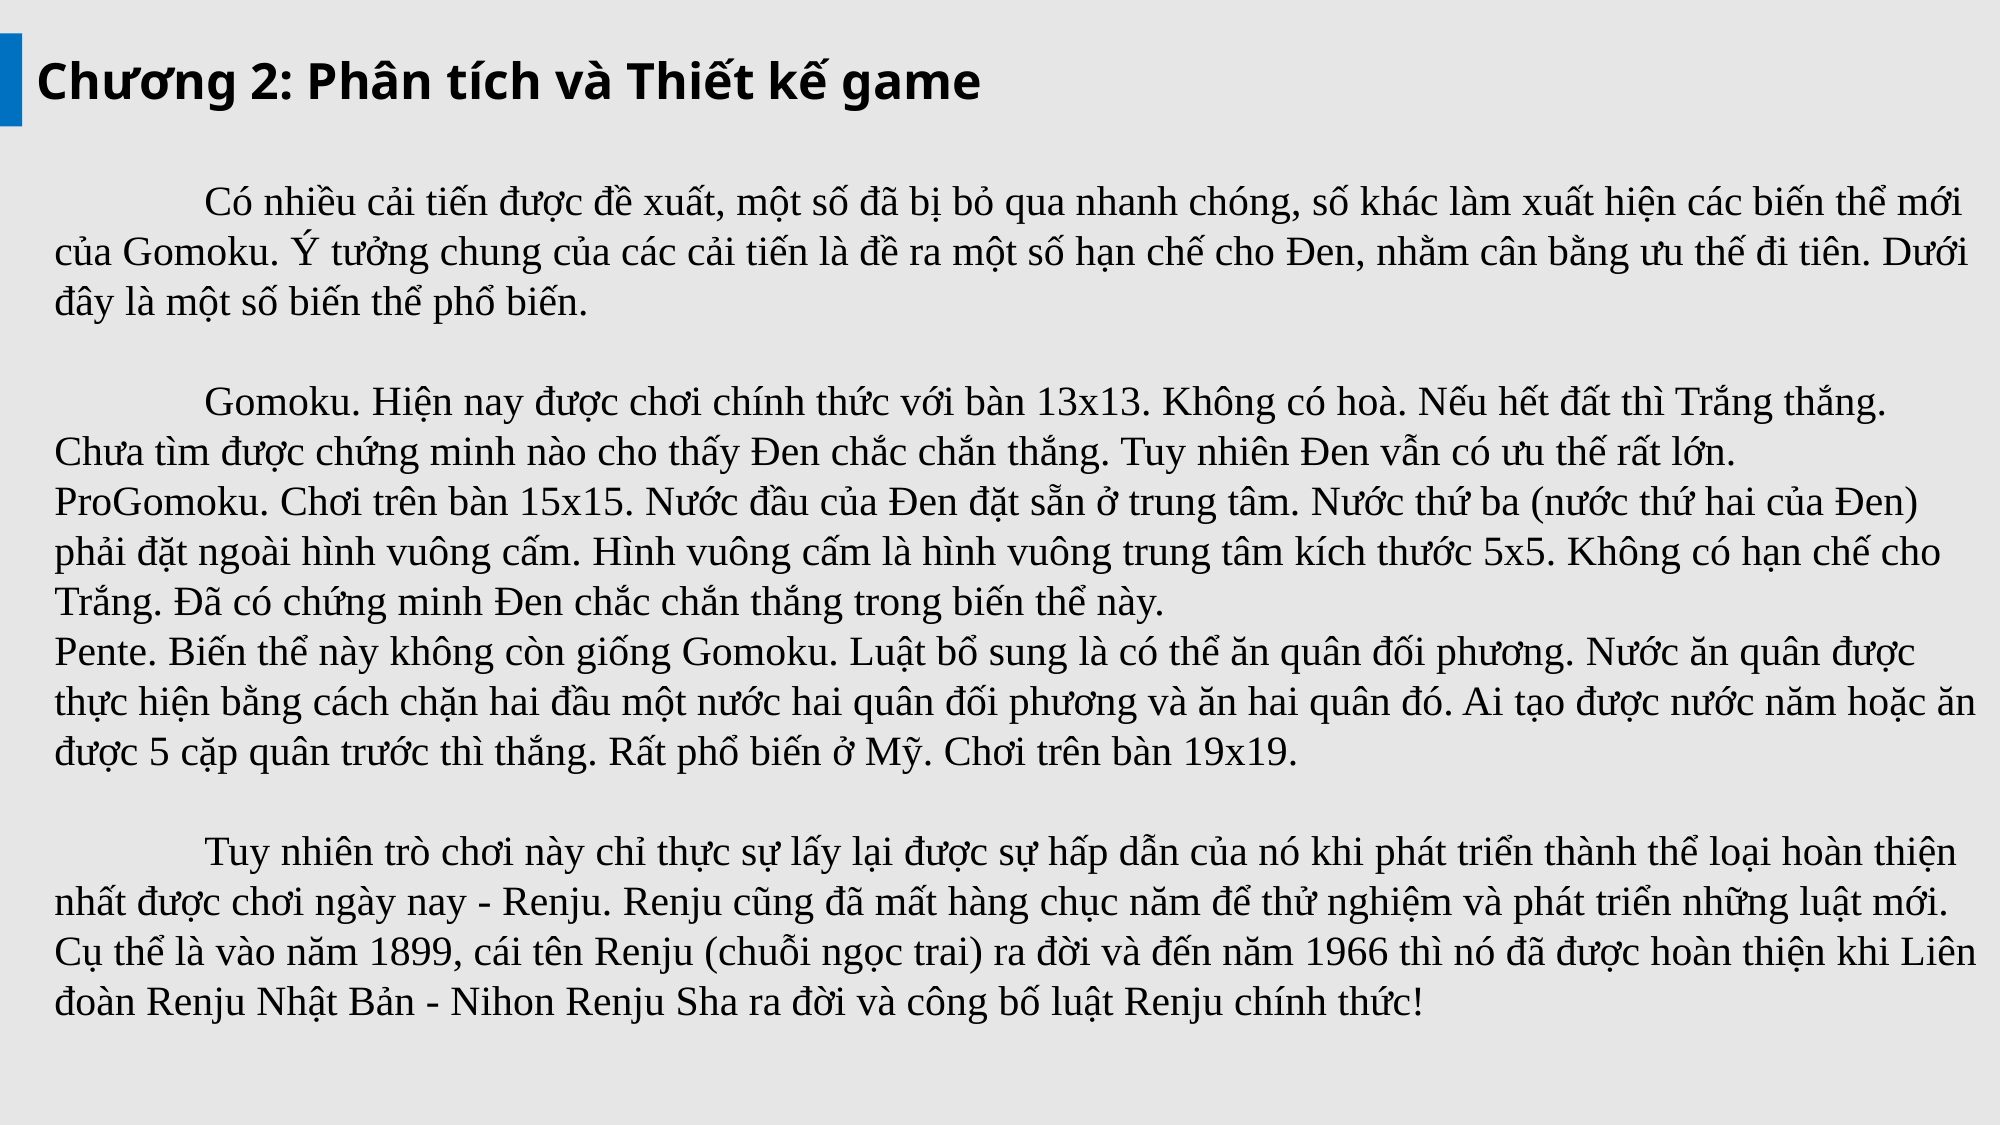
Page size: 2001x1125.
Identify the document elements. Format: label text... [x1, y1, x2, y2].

text_box Chương 2: Phân tích và Thiết kế game [22, 42, 1177, 117]
text_box Có nhiều cải tiến được đề xuất, một số đã bị bỏ qua nhanh chóng, số khác làm xuất hiện các biến thể mới của Gomoku. Ý tưởng chung của các cải tiến là đề ra một số hạn chế cho Đen, nhằm cân bằng ưu thế đi tiên. Dưới đây là một số biến thể phổ biến. Gomoku. Hiện nay được chơi chính thức với bàn 13x13. Không có hoà. Nếu hết đất thì Trắng thắng. Chưa tìm được chứng minh nào cho thấy Đen chắc chắn thắng. Tuy nhiên Đen vẫn có ưu thế rất lớn. ProGomoku. Chơi trên bàn 15x15. Nước đầu của Đen đặt sẵn ở trung tâm. Nước thứ ba (nước thứ hai của Đen) phải đặt ngoài hình vuông cấm. Hình vuông cấm là hình vuông trung tâm kích thước 5x5. Không có hạn chế cho Trắng. Đã có chứng minh Đen chắc chắn thắng trong biến thể này. Pente. Biến thể này không còn giống Gomoku. Luật bổ sung là có thể ăn quân đối phương. Nước ăn quân được thực hiện bằng cách chặn hai đầu một nước hai quân đối phương và ăn hai quân đó. Ai tạo được nước năm hoặc ăn được 5 cặp quân trước thì thắng. Rất phổ biến ở Mỹ. Chơi trên bàn 19x19. Tuy nhiên trò chơi này chỉ thực sự lấy lại được sự hấp dẫn của nó khi phát triển thành thể loại hoàn thiện nhất được chơi ngày nay - Renju. Renju cũng đã mất hàng chục năm để thử nghiệm và phát triển những luật mới. Cụ thể là vào năm 1899, cái tên Renju (chuỗi ngọc trai) ra đời và đến năm 1966 thì nó đã được hoàn thiện khi Liên đoàn Renju Nhật Bản - Nihon Renju Sha ra đời và công bố luật Renju chính thức! [39, 166, 2000, 1032]
text_box [0, 32, 23, 128]
